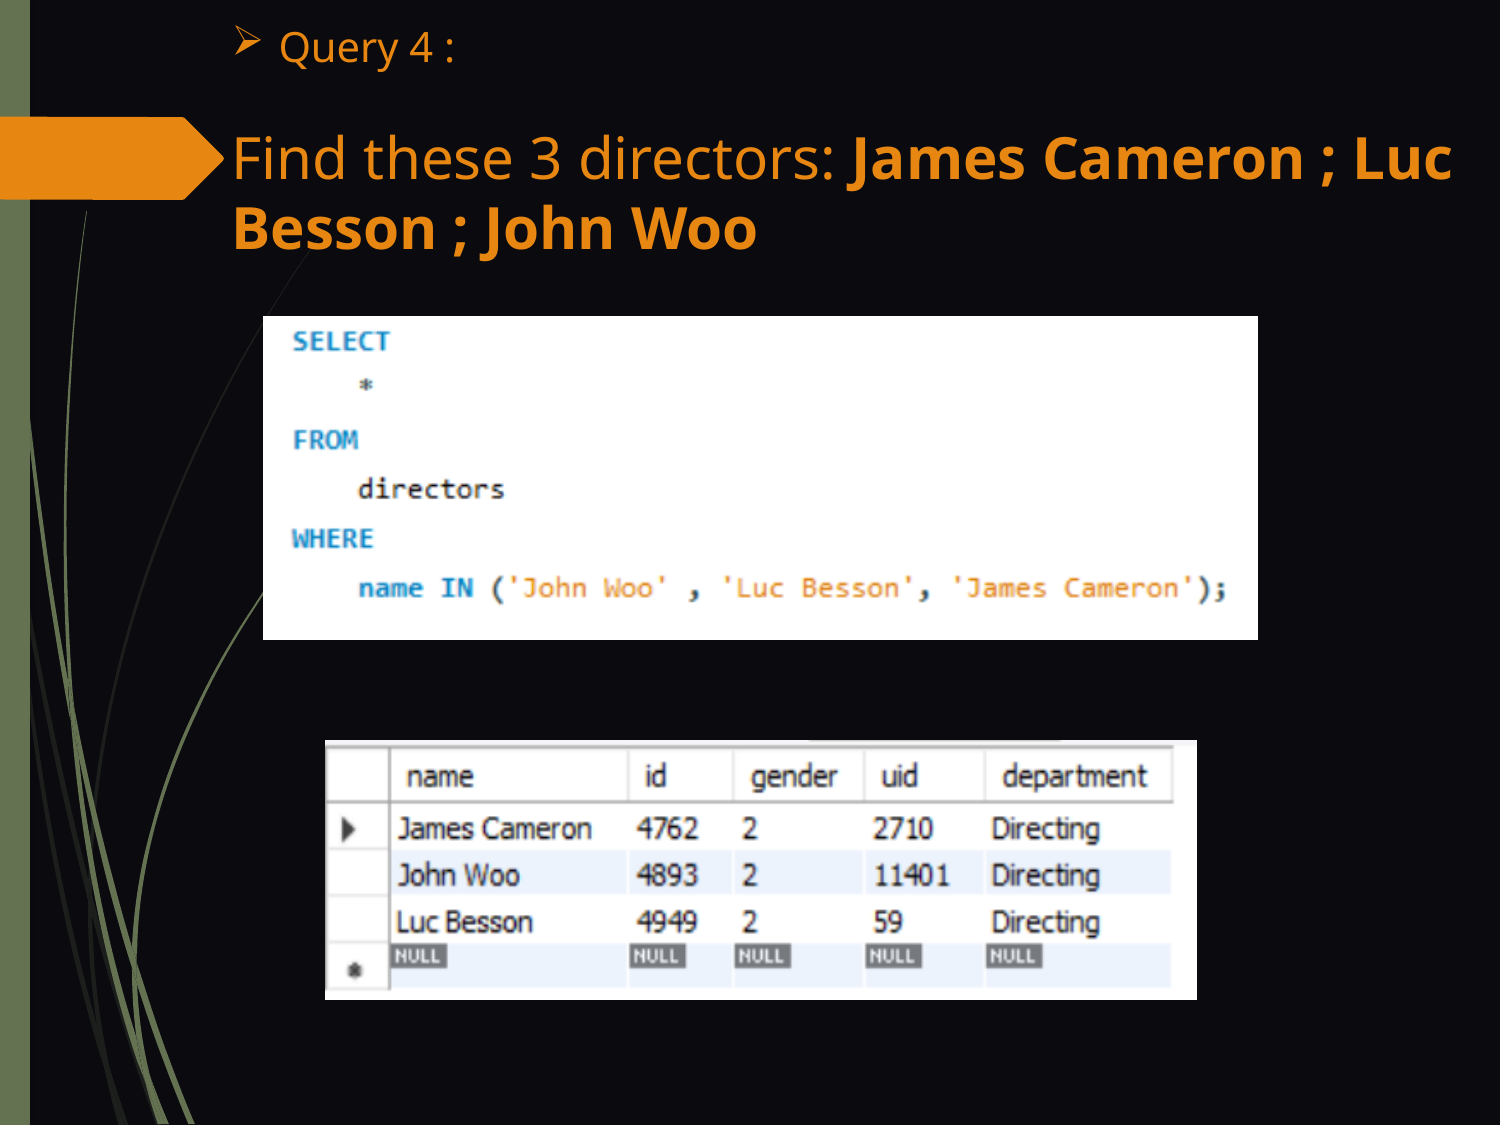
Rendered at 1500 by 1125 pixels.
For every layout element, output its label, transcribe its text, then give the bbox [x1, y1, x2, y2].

text_box Query 4 : Find these 3 directors: James Cameron ; Luc Besson ; John Woo [216, 13, 1481, 314]
picture [324, 740, 1197, 1000]
picture [263, 316, 1258, 641]
